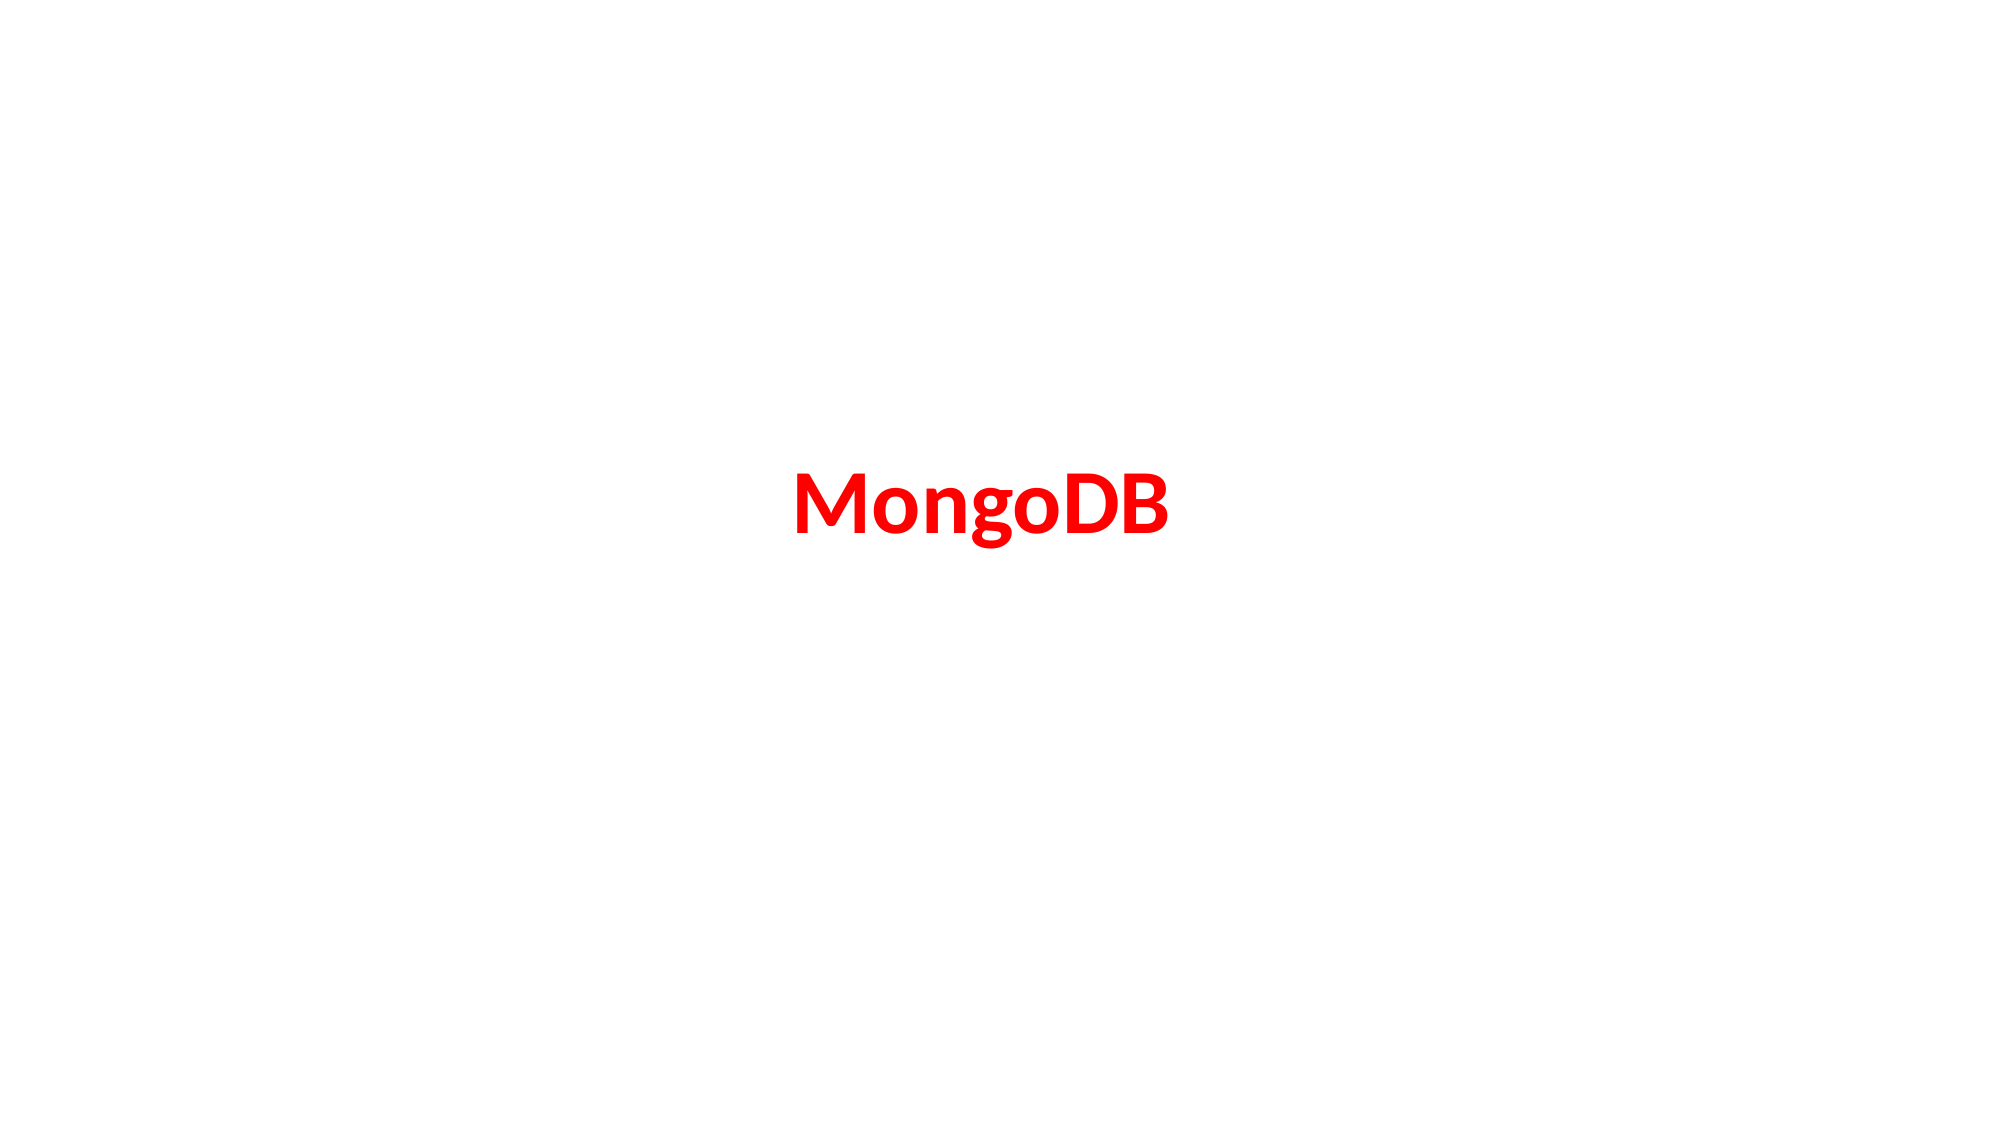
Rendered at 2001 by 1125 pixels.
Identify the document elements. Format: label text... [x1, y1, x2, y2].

text_box MongoDB [777, 433, 1187, 604]
